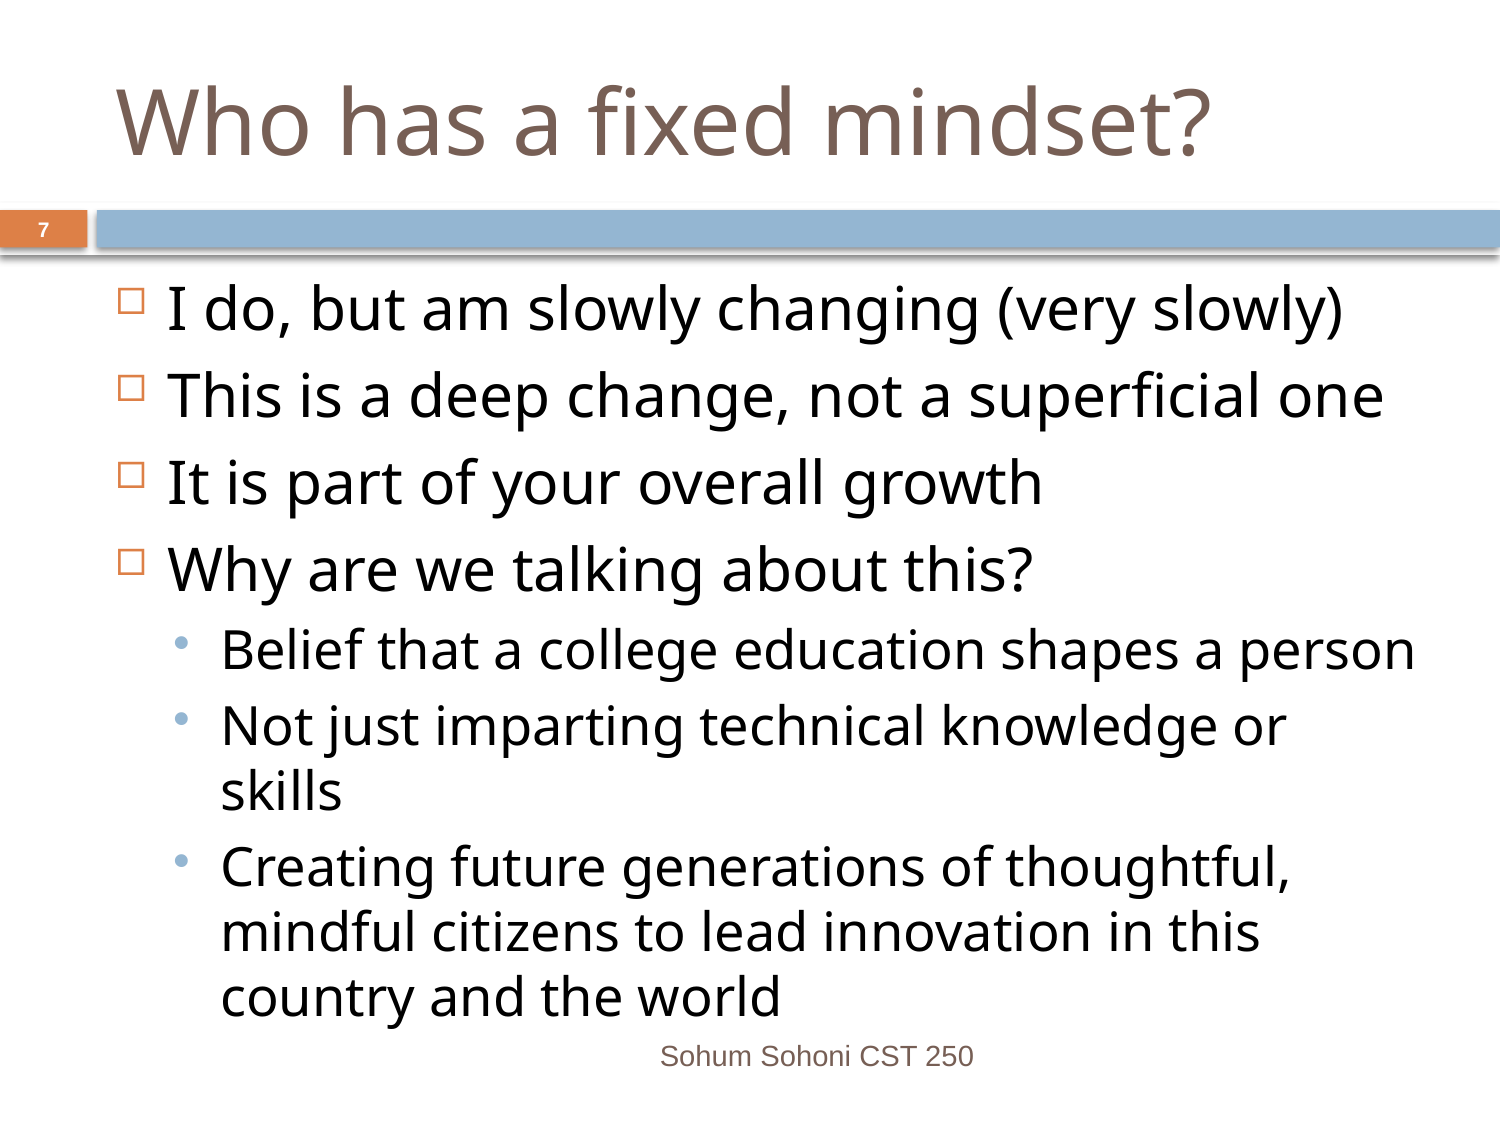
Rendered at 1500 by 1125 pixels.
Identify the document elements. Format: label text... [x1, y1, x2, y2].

footer Sohum Sohoni CST 250 [99, 1024, 990, 1085]
title Who has a fixed mindset? [100, 37, 1438, 200]
slide_number 7 [0, 208, 88, 249]
list I do, but am slowly changing (very slowly) This is a deep change, not a superficial one It is part of your overall growth Why are we talking about this? Belief that a college education shapes a person Not just imparting technical knowledge or skills Creating future generations of thoughtful, mindful citizens to lead innovation in this country and the world [100, 262, 1438, 1000]
